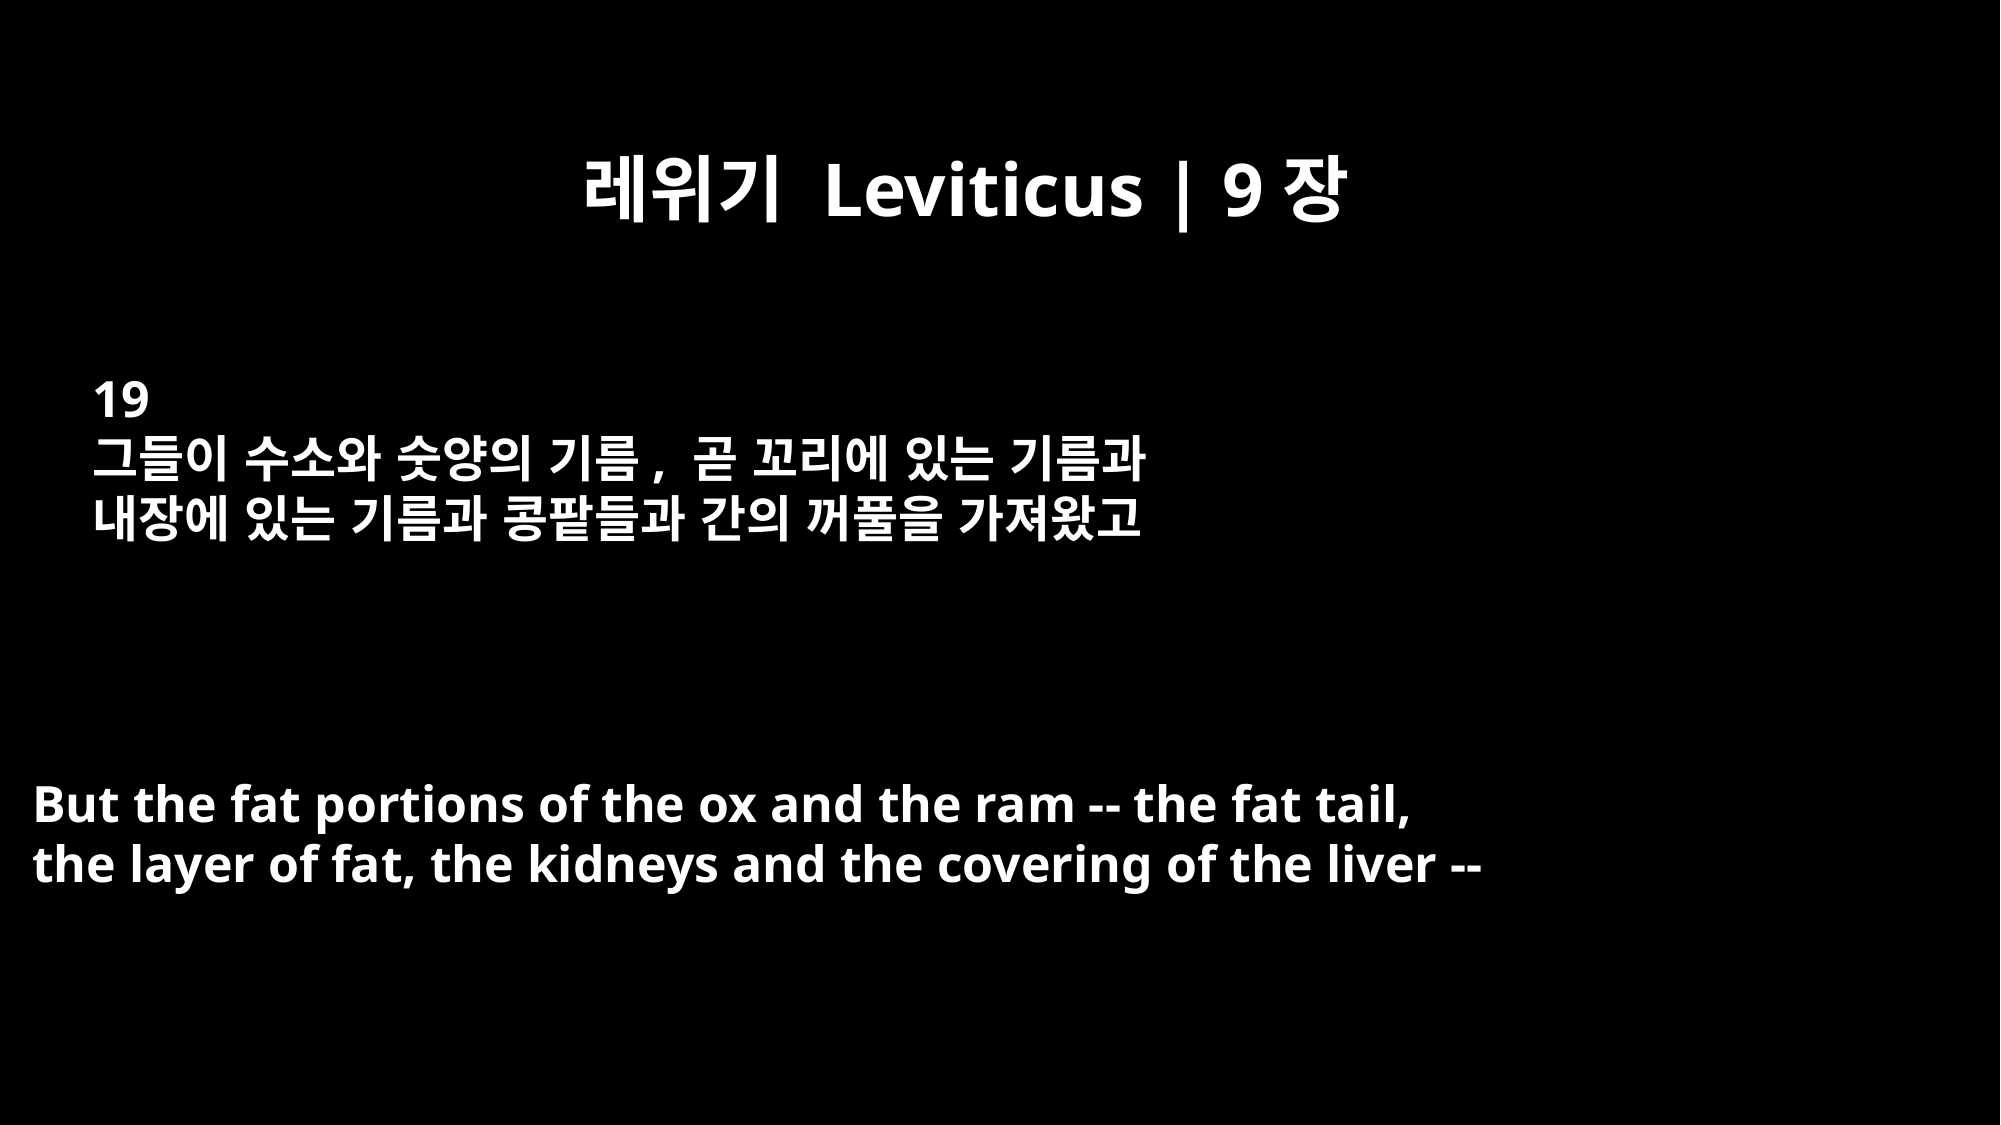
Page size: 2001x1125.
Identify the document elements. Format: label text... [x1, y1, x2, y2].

text_box But the fat portions of the ox and the ram -- the fat tail, the layer of fat, the kidneys and the covering of the liver -- [17, 764, 1499, 900]
text_box 19 그들이 수소와 숫양의 기름, 곧 꼬리에 있는 기름과 내장에 있는 기름과 콩팥들과 간의 꺼풀을 가져왔고 [78, 359, 1164, 555]
text_box 레위기 Leviticus | 9장 [567, 136, 1365, 239]
